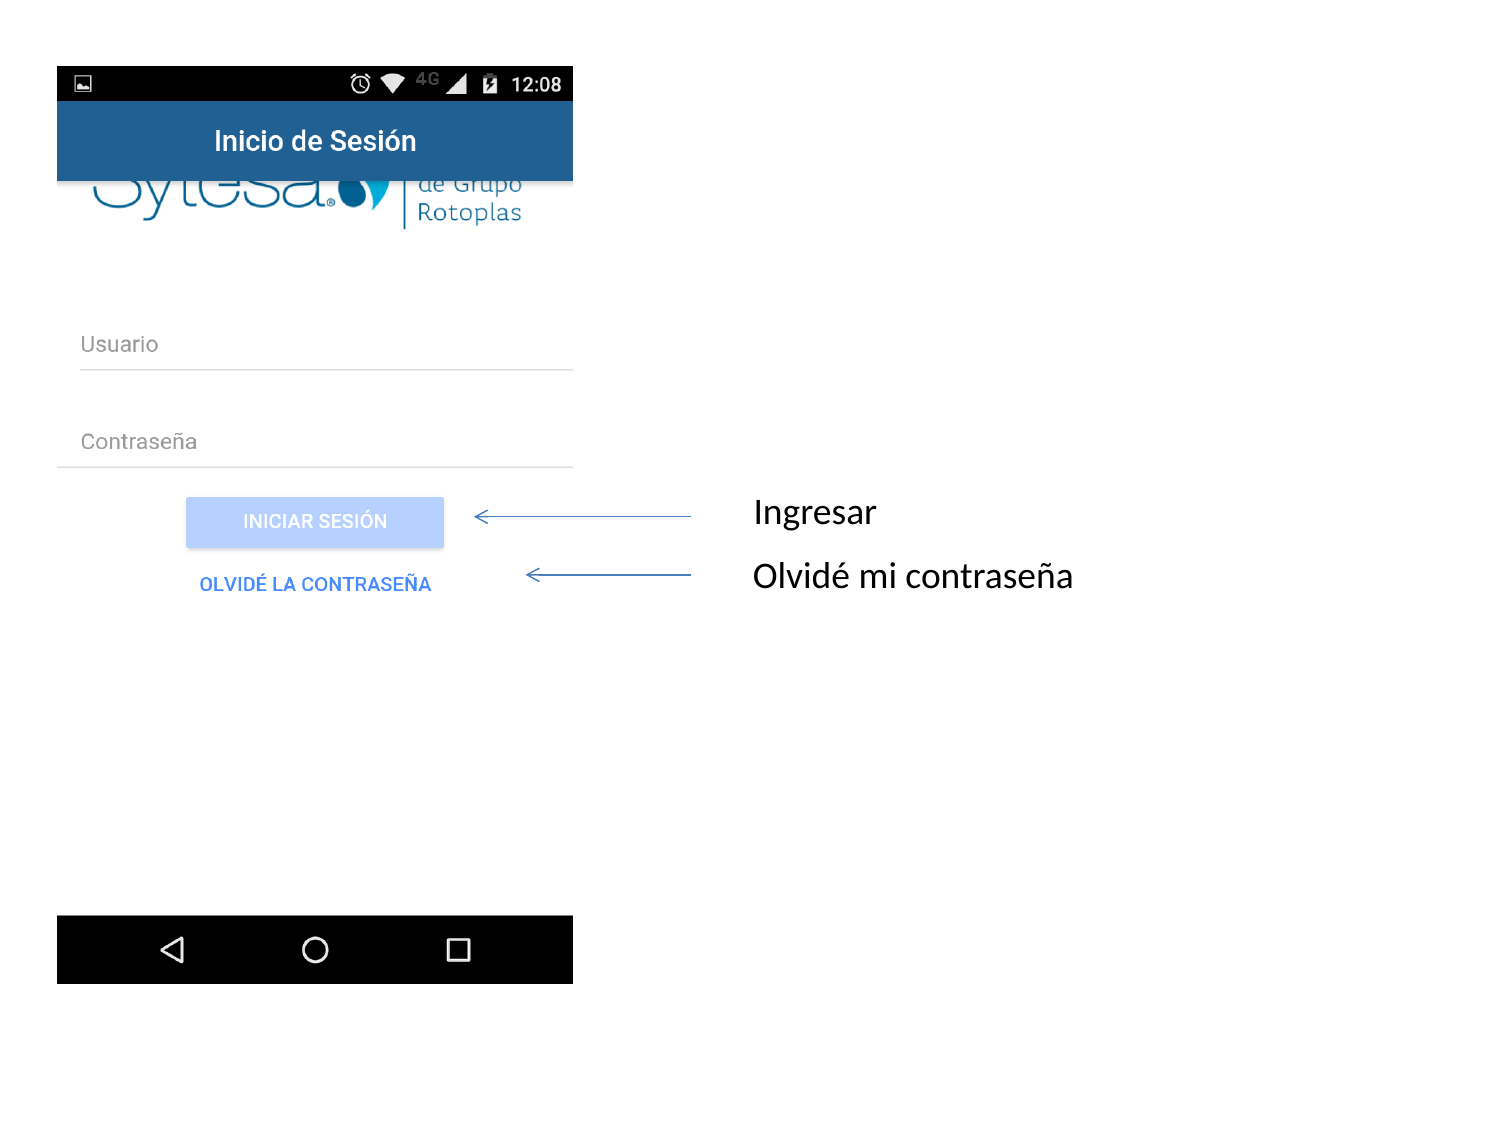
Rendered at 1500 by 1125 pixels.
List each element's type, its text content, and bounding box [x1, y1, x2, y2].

text_box Ingresar [738, 479, 893, 540]
picture [56, 66, 573, 984]
text_box Olvidé mi contraseña [738, 543, 1211, 603]
